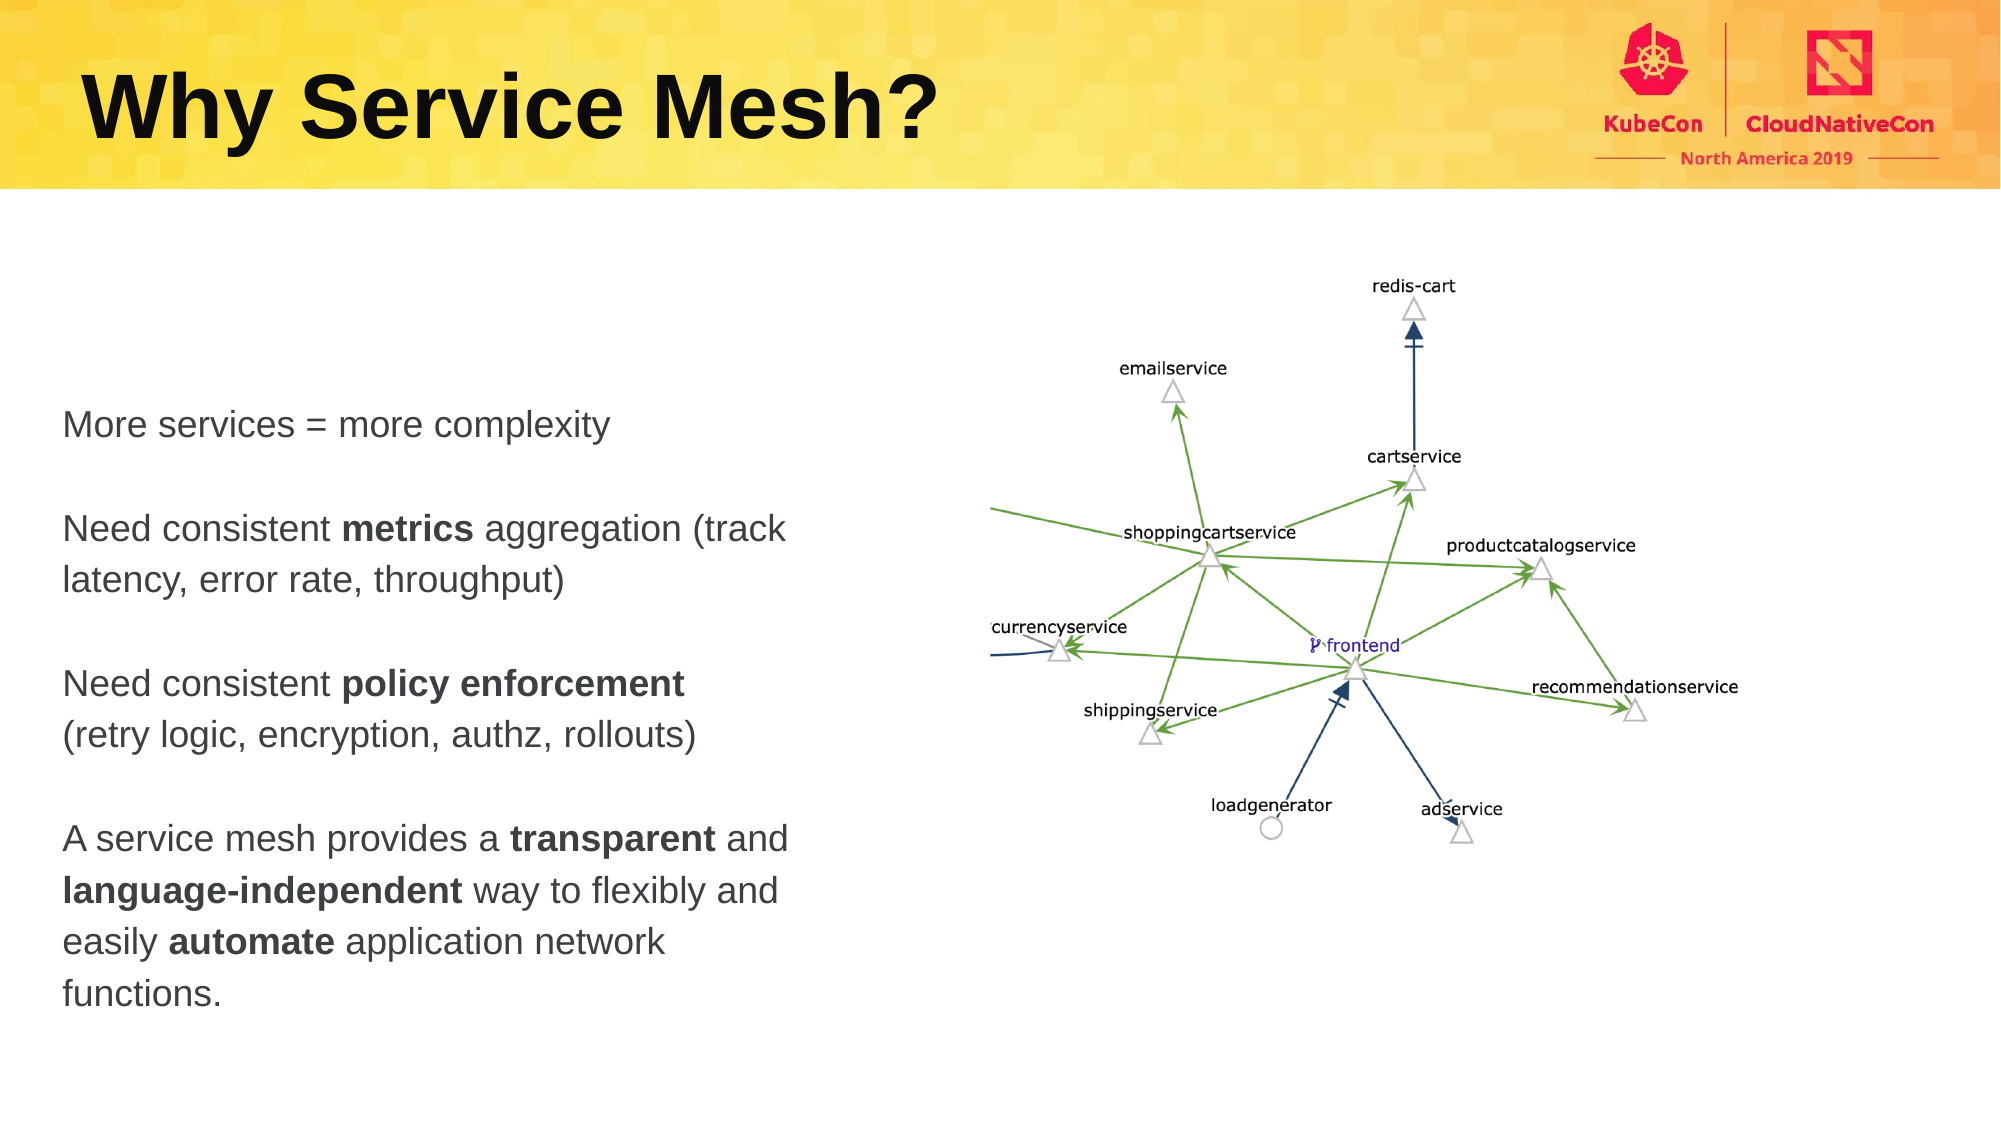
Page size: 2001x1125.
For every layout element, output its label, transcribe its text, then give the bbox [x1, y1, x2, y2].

text_box More services = more complexity Need consistent metrics aggregation (track latency, error rate, throughput) Need consistent policy enforcement (retry logic, encryption, authz, rollouts) A service mesh provides a transparent and language-independent way to flexibly and easily automate application network functions. [62, 393, 834, 1036]
picture [0, 0, 2001, 1125]
text_box Why Service Mesh? [66, 0, 1792, 218]
